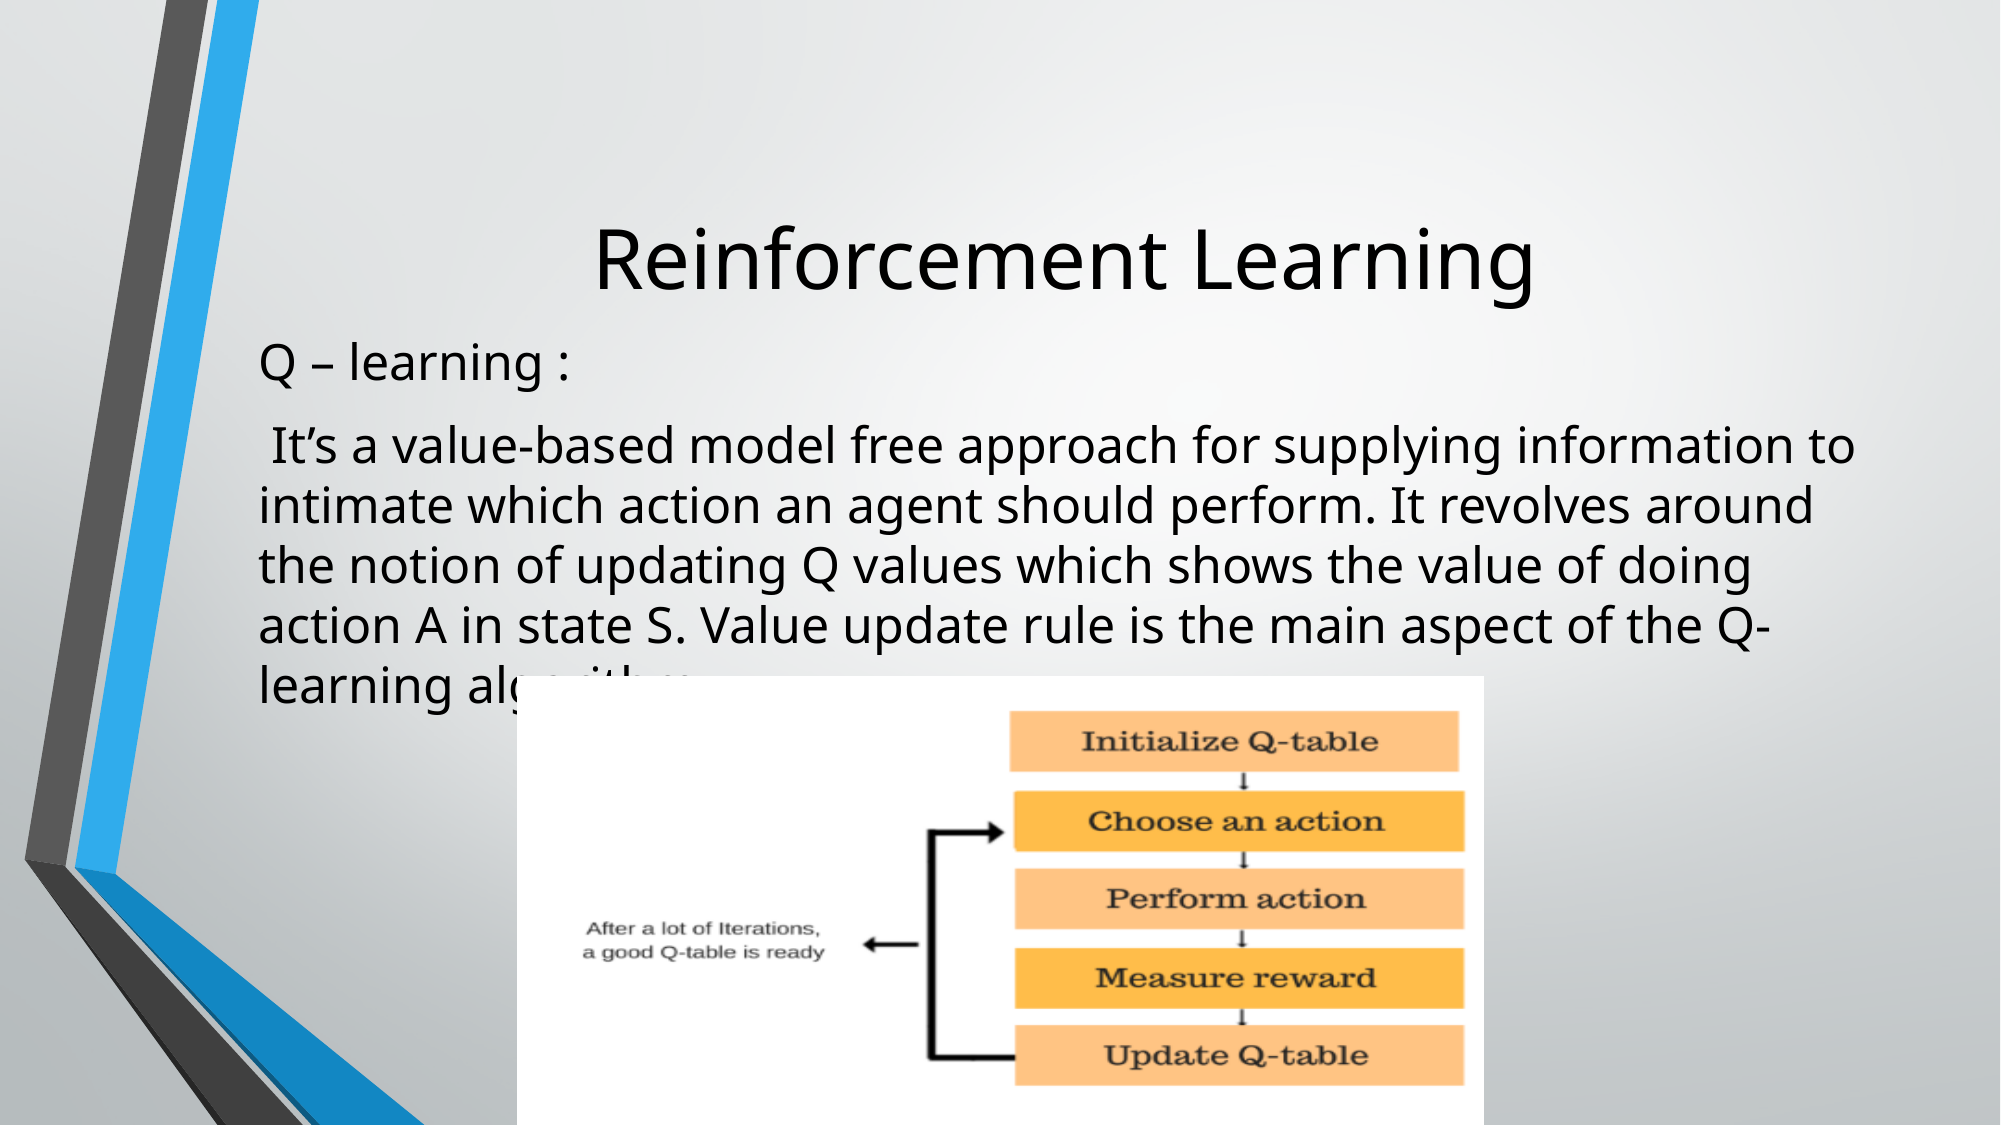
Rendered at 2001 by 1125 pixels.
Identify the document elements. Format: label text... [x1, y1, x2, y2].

title Reinforcement Learning [243, 112, 1887, 323]
list Q – learning : It’s a value-based model free approach for supplying information to intimate which action an agent should perform. It revolves around the notion of updating Q values which shows the value of doing action A in state S. Value update rule is the main aspect of the Q-learning algorithm. [243, 323, 1887, 950]
picture [517, 676, 1485, 1125]
